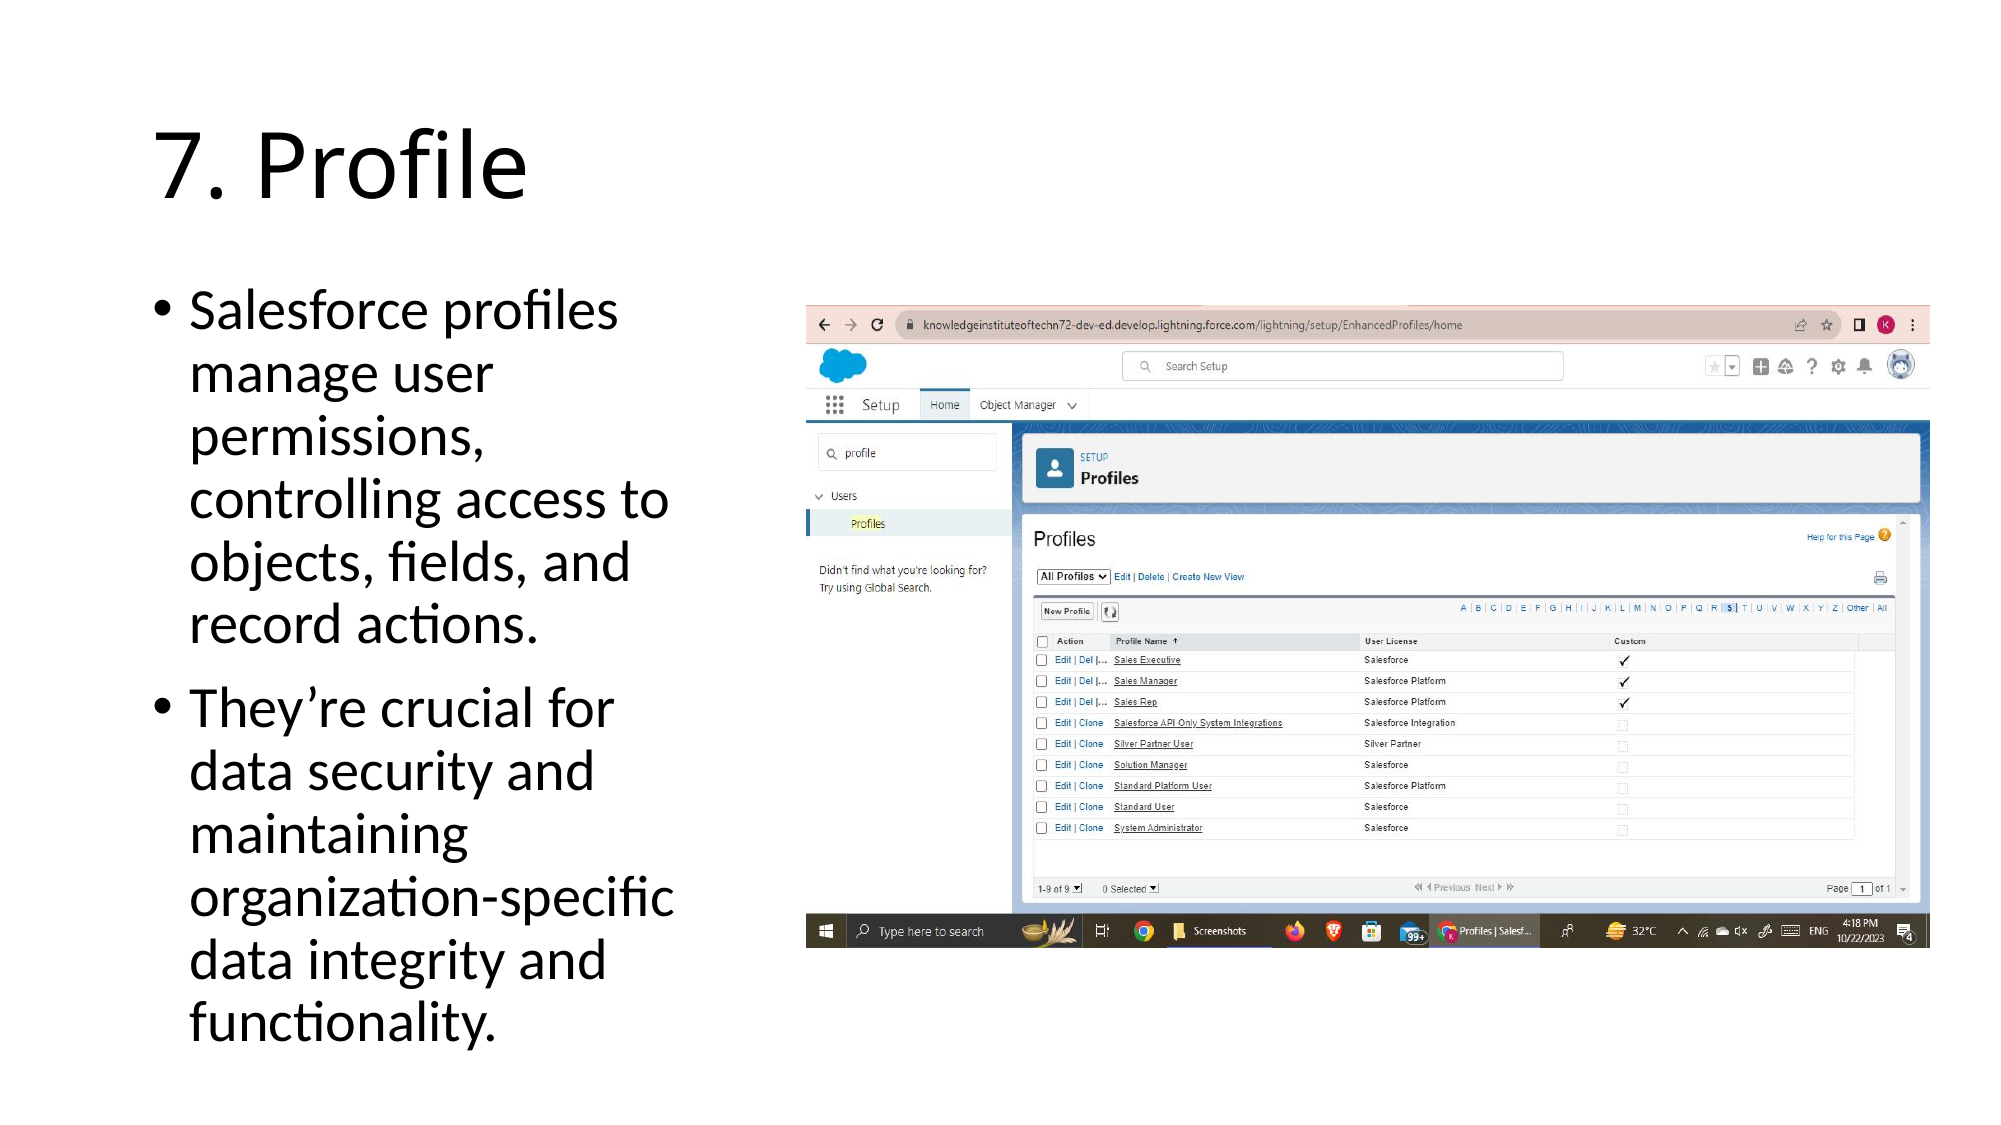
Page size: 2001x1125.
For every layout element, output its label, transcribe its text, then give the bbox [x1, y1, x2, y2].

title 7. Profile [137, 59, 1863, 278]
list Salesforce profiles manage user permissions, controlling access to objects, fields, and record actions. They’re crucial for data security and maintaining organization-specific data integrity and functionality. [137, 272, 740, 1066]
picture [806, 305, 1930, 948]
